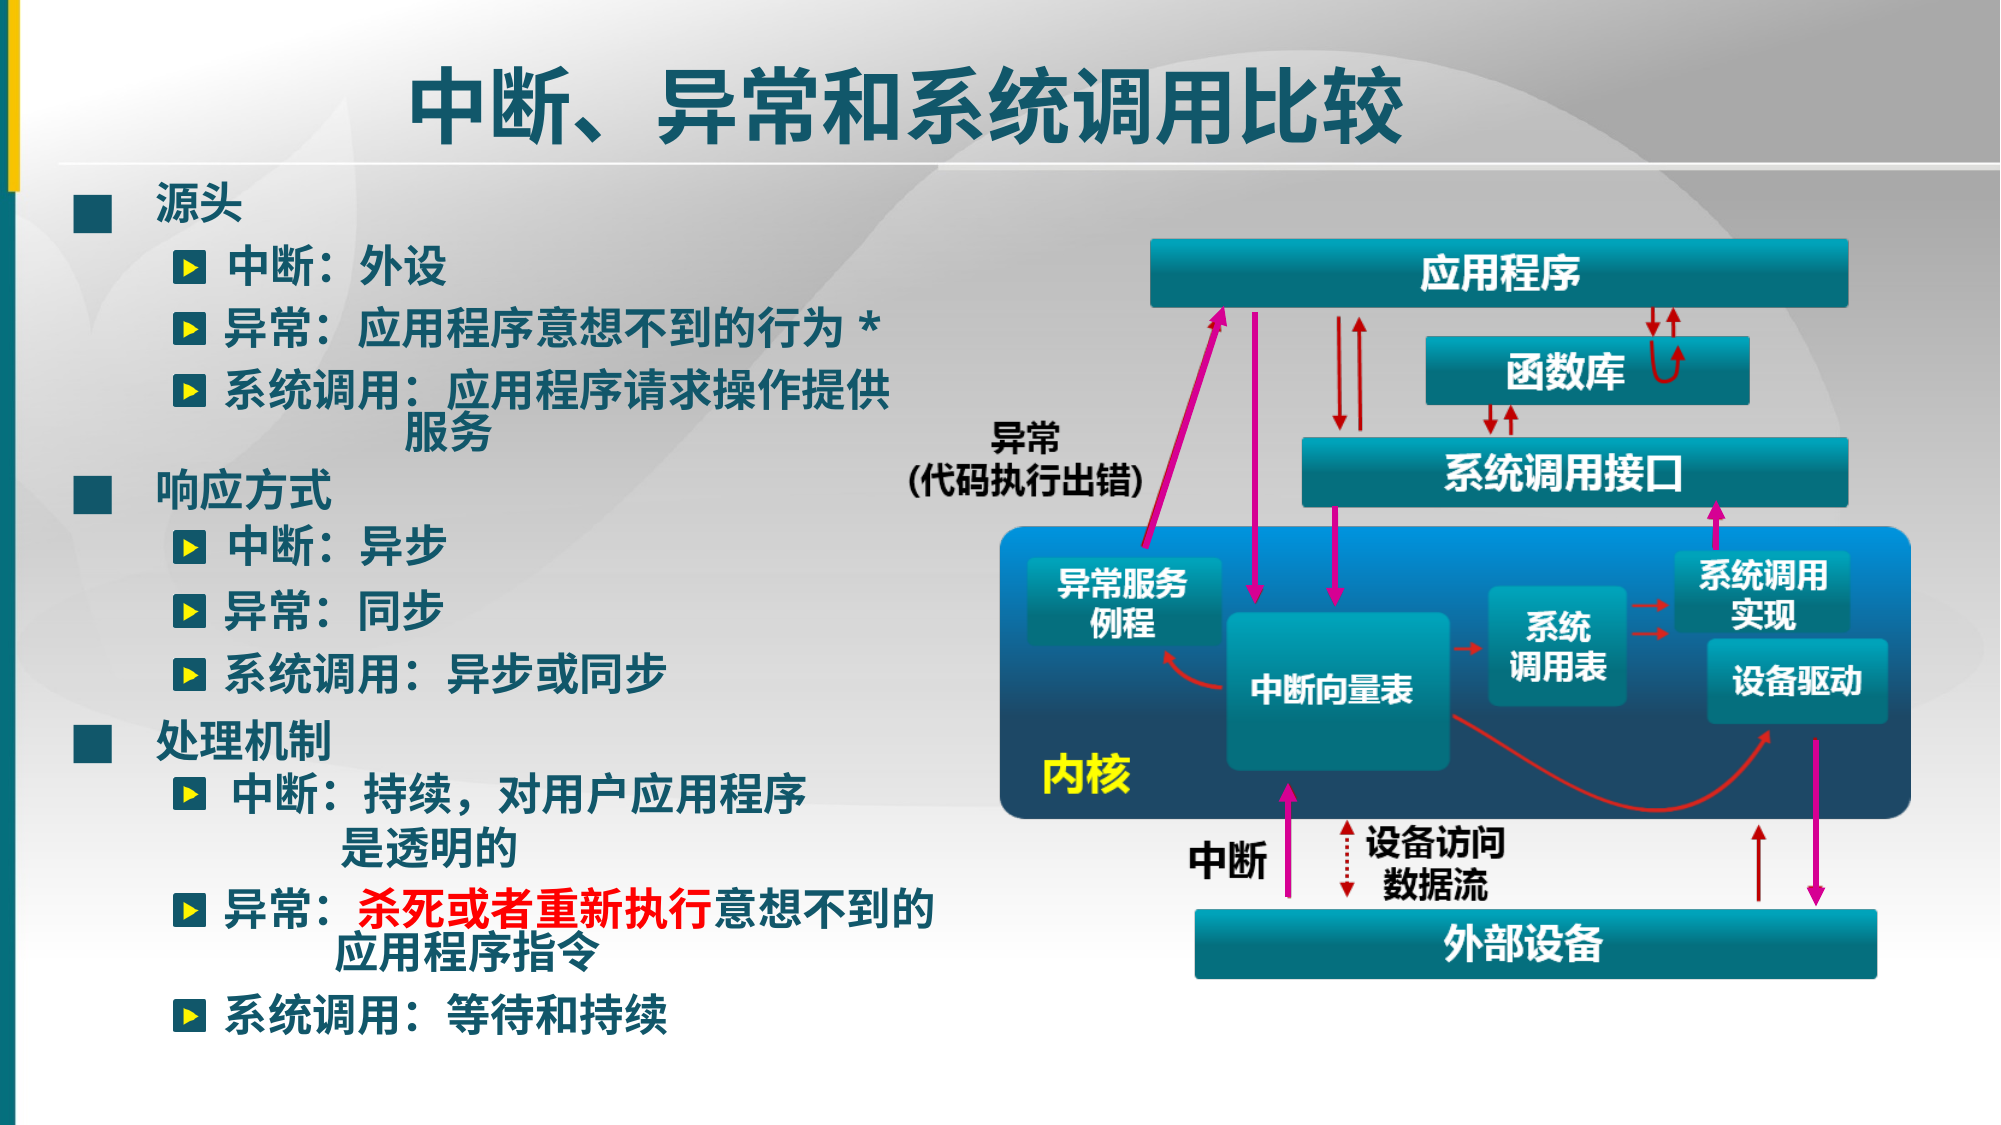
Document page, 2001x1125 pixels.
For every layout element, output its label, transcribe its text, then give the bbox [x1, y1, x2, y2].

picture [0, 0, 2000, 1125]
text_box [62, 451, 846, 699]
text_box 中断、异常和系统调用比较 [390, 46, 1672, 162]
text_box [1144, 305, 1225, 549]
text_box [62, 700, 997, 1049]
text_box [62, 167, 1032, 450]
